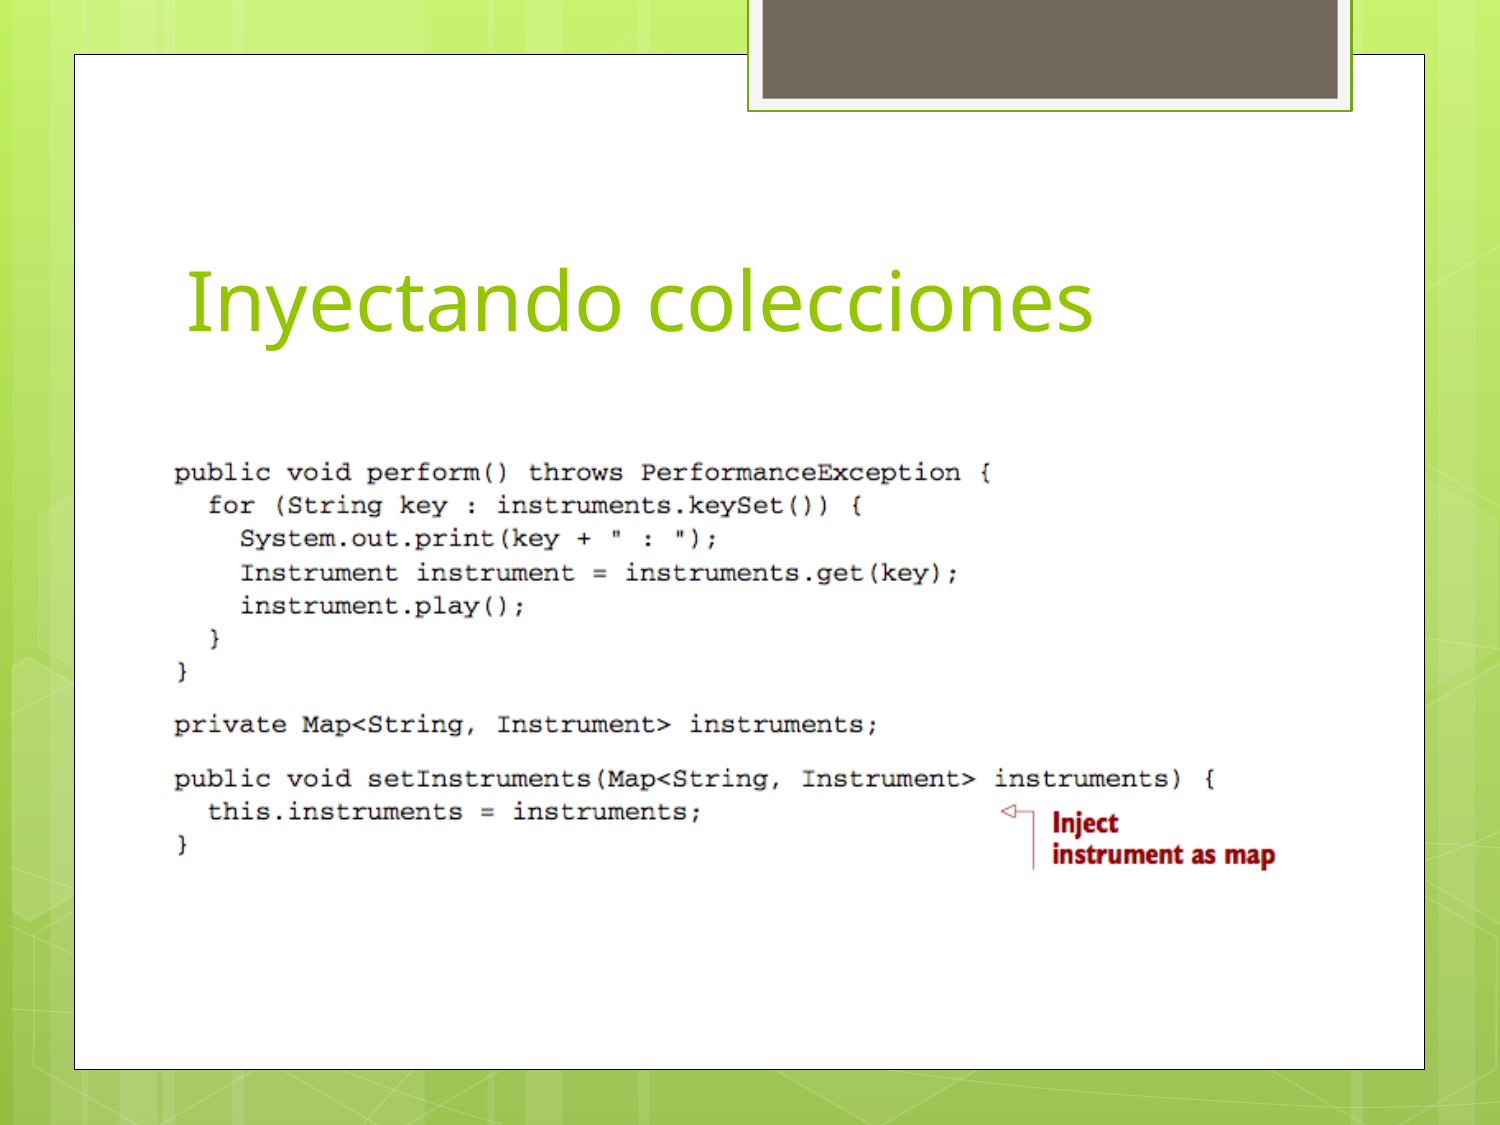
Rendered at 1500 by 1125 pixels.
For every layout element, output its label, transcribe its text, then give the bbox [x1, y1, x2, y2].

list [170, 380, 1284, 958]
title Inyectando colecciones [171, 168, 1324, 357]
